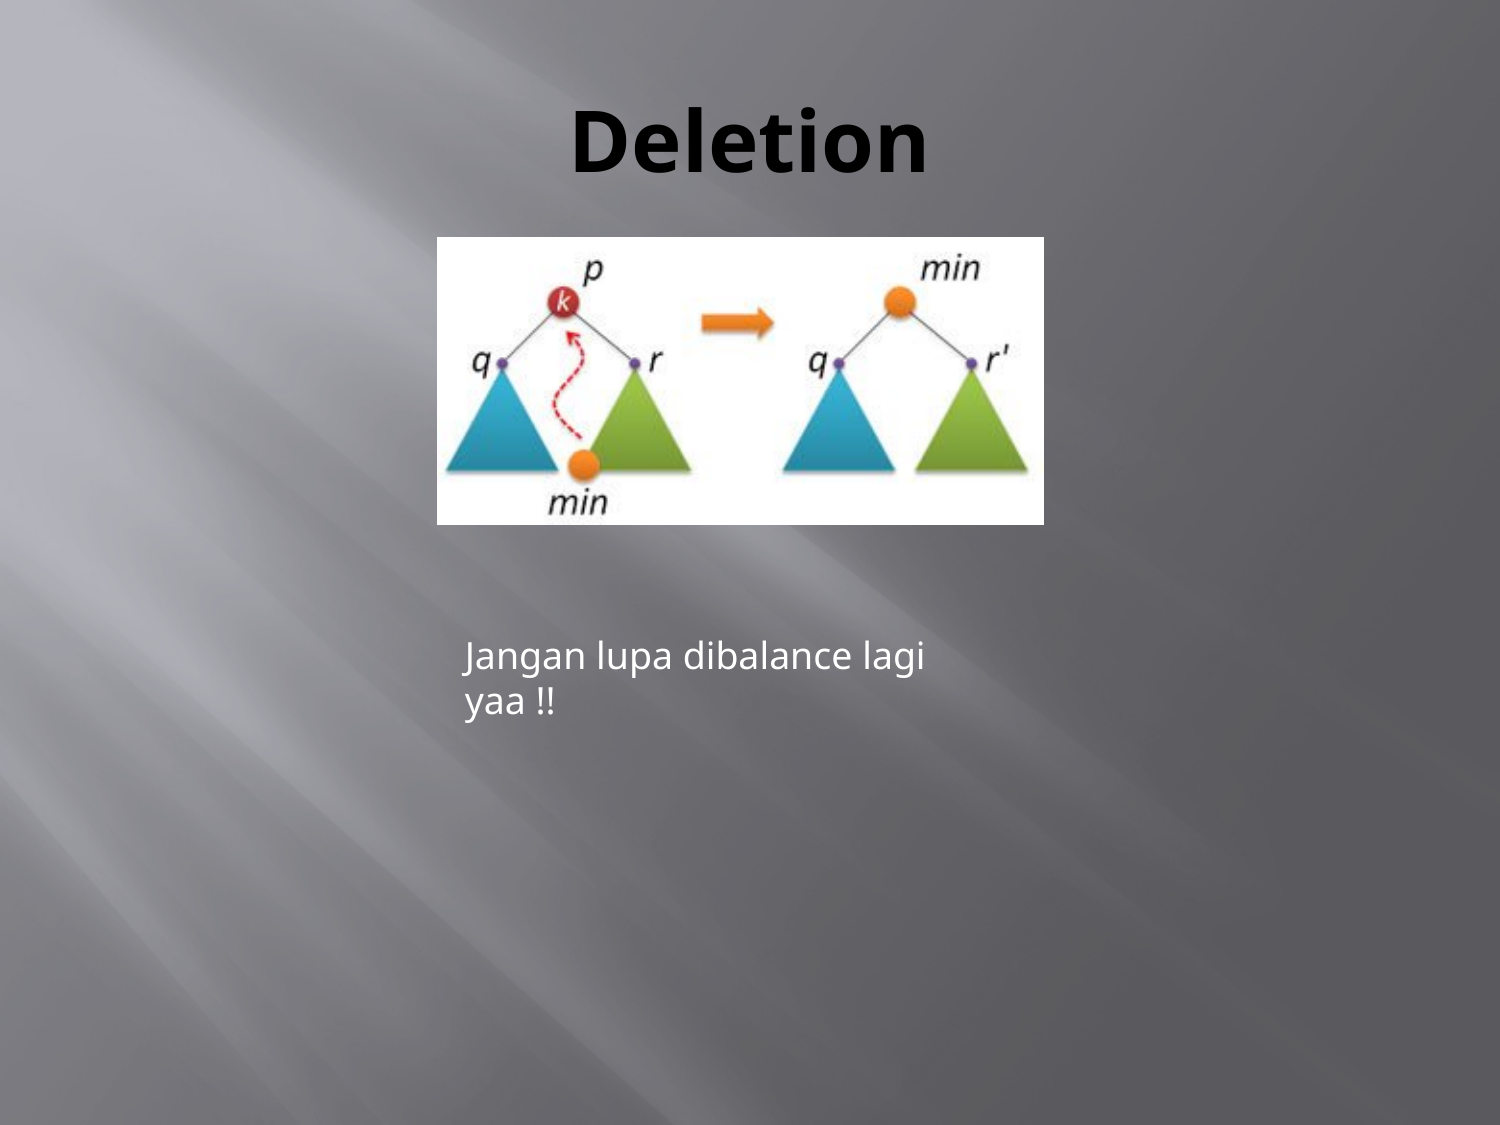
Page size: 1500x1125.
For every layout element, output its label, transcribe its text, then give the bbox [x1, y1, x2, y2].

text_box Jangan lupa dibalance lagi yaa !! [449, 624, 1038, 730]
title Deletion [75, 45, 1425, 233]
picture [437, 237, 1044, 526]
